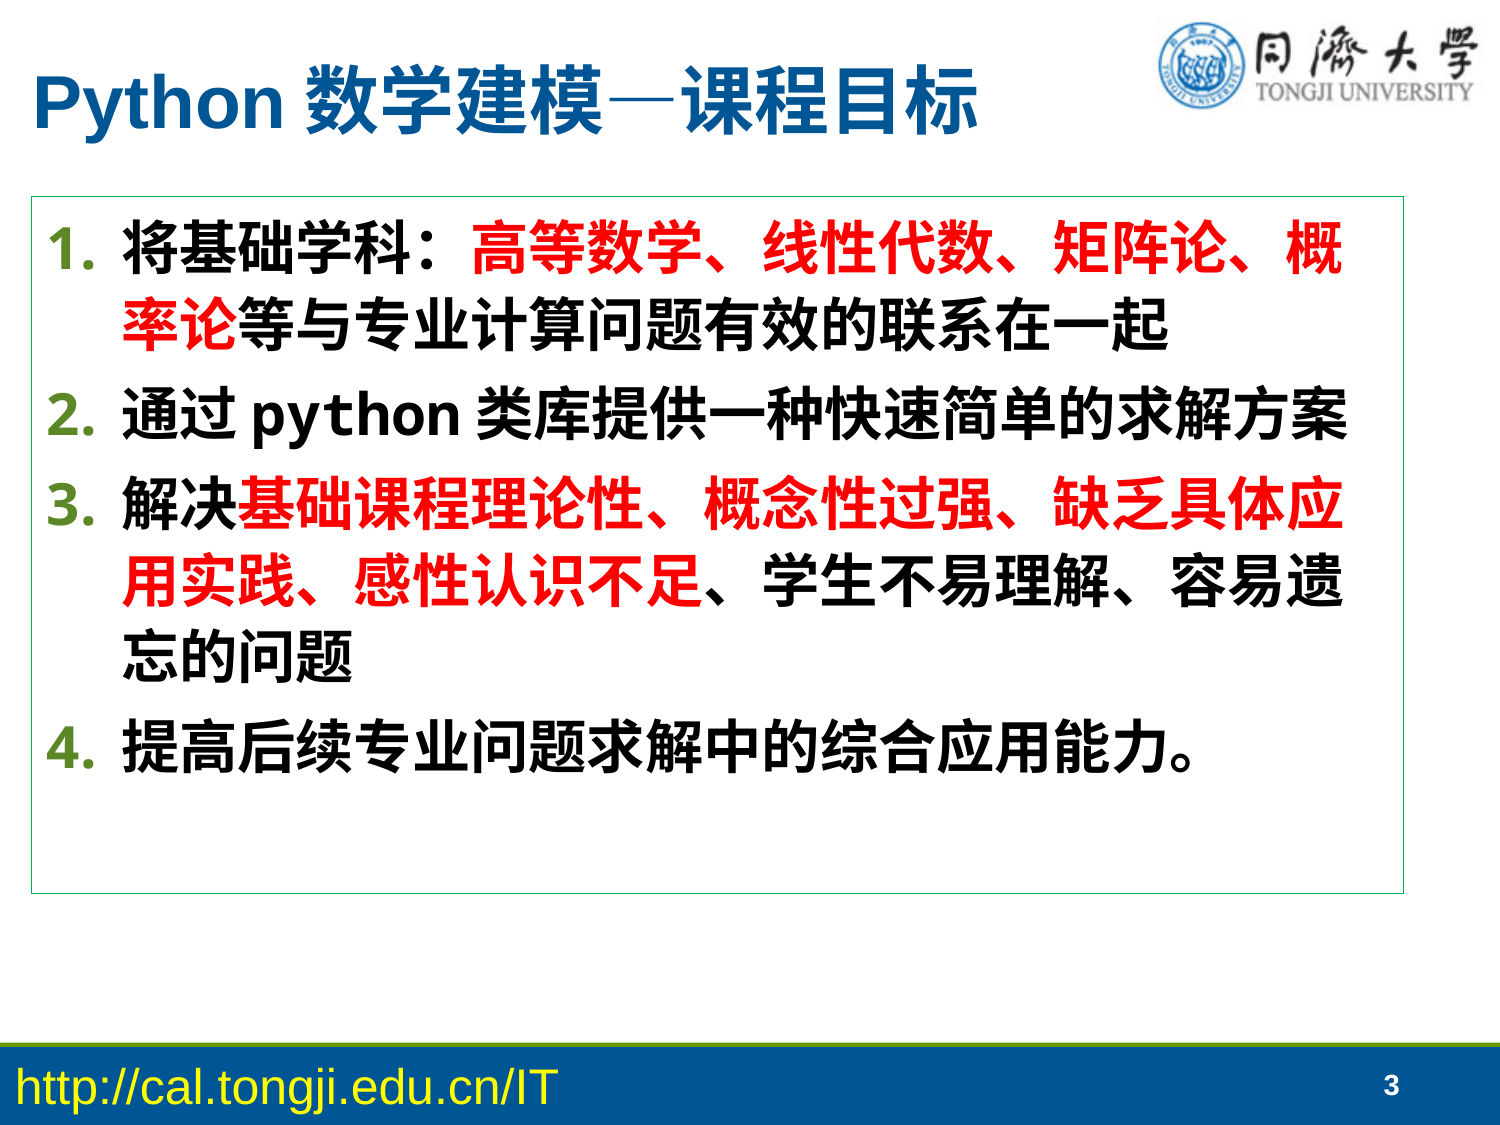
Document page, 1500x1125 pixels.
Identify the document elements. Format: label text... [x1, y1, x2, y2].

title Python数学建模—课程目标 [17, 31, 1376, 154]
picture [1145, 19, 1495, 113]
list 将基础学科：高等数学、线性代数、矩阵论、概率论等与专业计算问题有效的联系在一起 通过python类库提供一种快速简单的求解方案 解决基础课程理论性、概念性过强、缺乏具体应用实践、感性认识不足、学生不易理解、容易遗忘的问题 提高后续专业问题求解中的综合应用能力。 [31, 196, 1404, 894]
